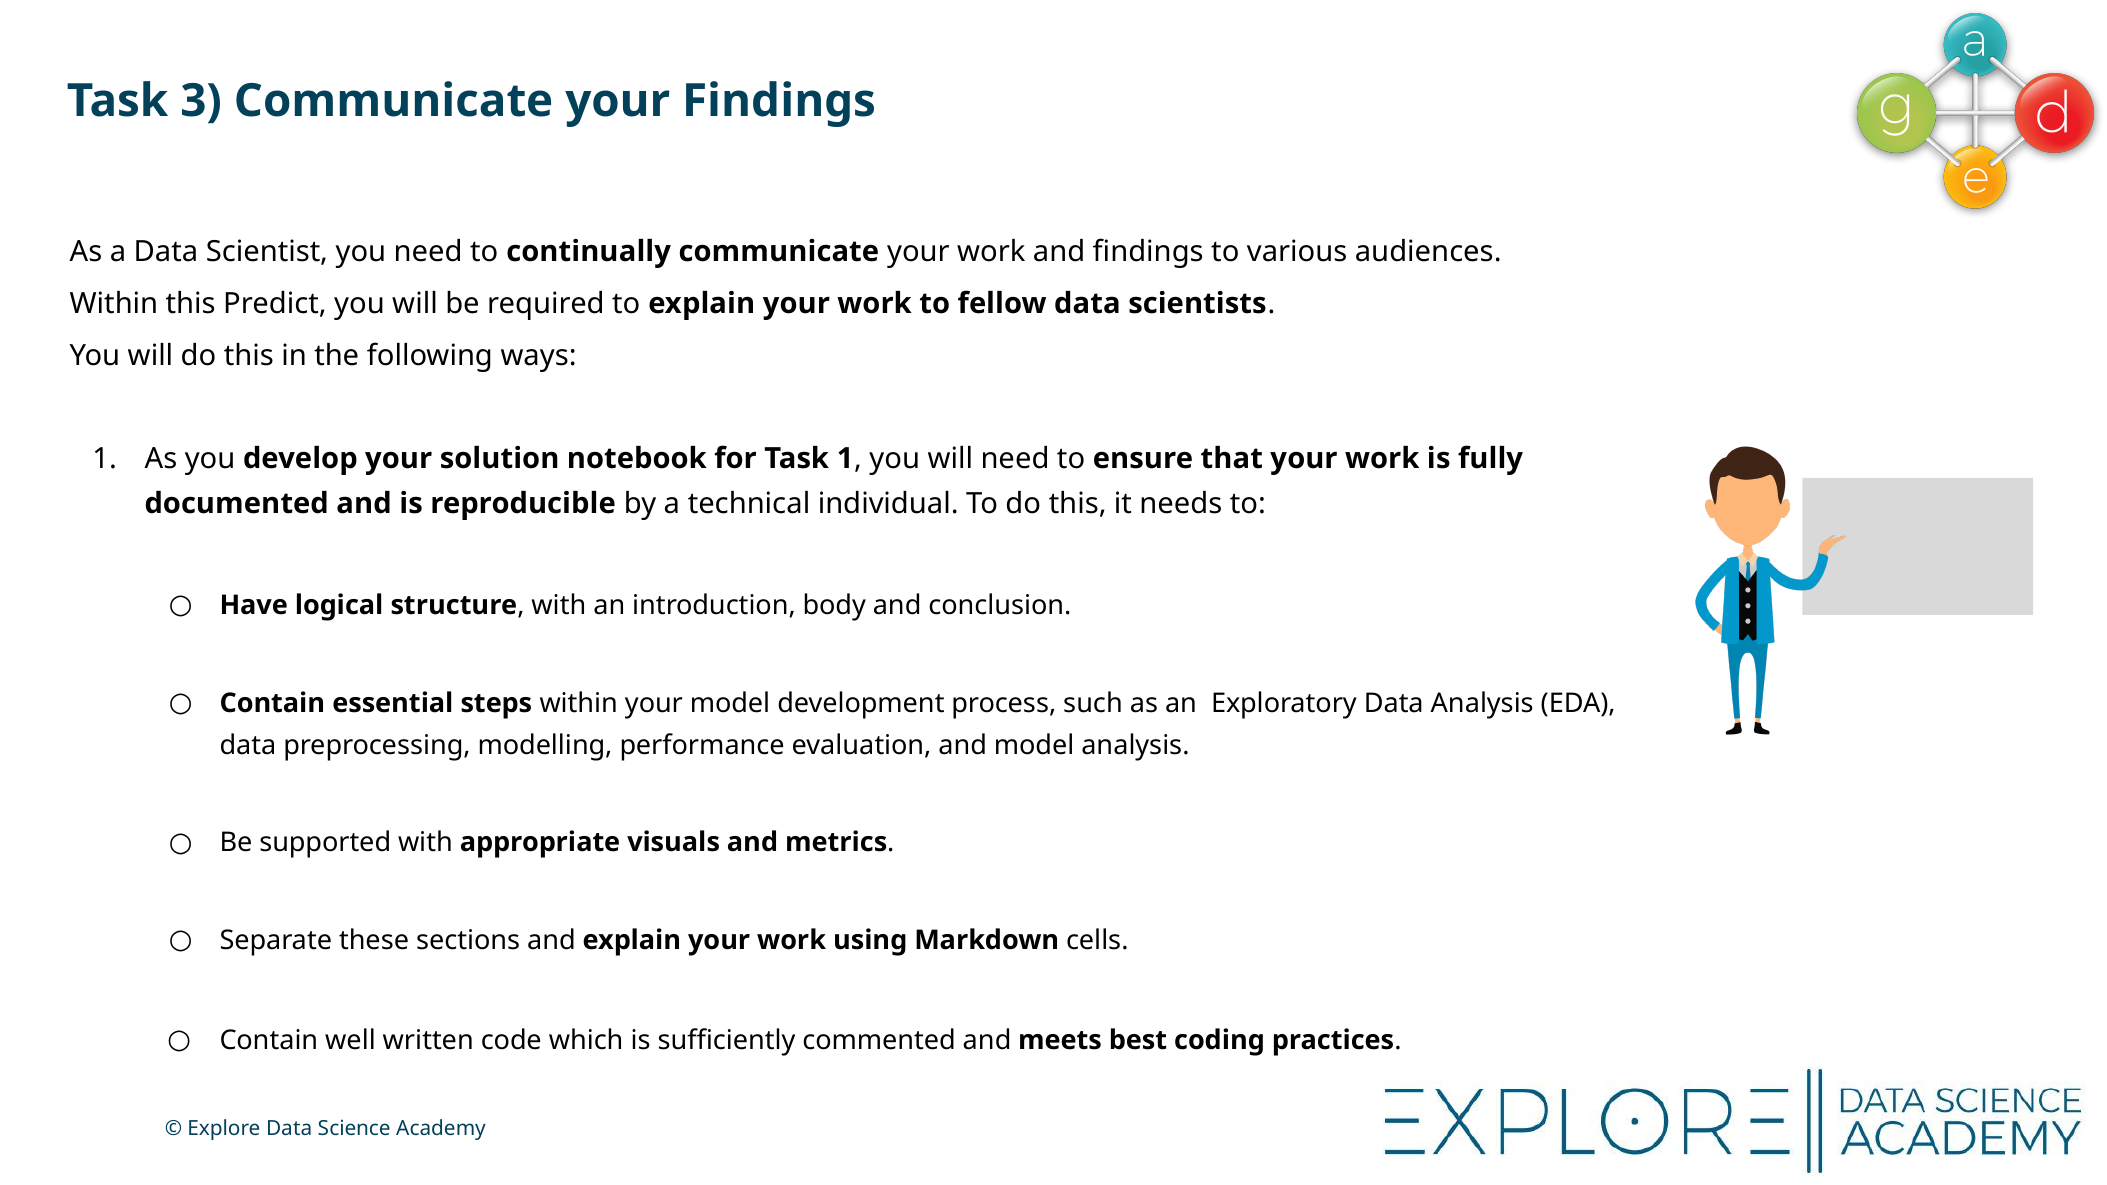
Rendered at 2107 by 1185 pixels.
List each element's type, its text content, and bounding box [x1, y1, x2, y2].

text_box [1652, 442, 2034, 742]
picture [1383, 1066, 2107, 1183]
list As a Data Scientist, you need to continually communicate your work and findings to various audiences. Within this Predict, you will be required to explain your work to fellow data scientists. You will do this in the following ways: As you develop your solution notebook for Task 1, you will need to ensure that your work is fully documented and is reproducible by a technical individual. To do this, it needs to: Have logical structure, with an introduction, body and conclusion. Contain essential steps within your model development process, such as an Exploratory Data Analysis (EDA), data preprocessing, modelling, performance evaluation, and model analysis. Be supported with appropriate visuals and metrics. Separate these sections and explain your work using Markdown cells. Contain well written code which is sufficiently commented and meets best coding practices. [54, 206, 1653, 1068]
list © Explore Data Science Academy [148, 1092, 1313, 1155]
title Task 3) Communicate your Findings [51, 27, 2051, 170]
picture [1857, 13, 2094, 209]
